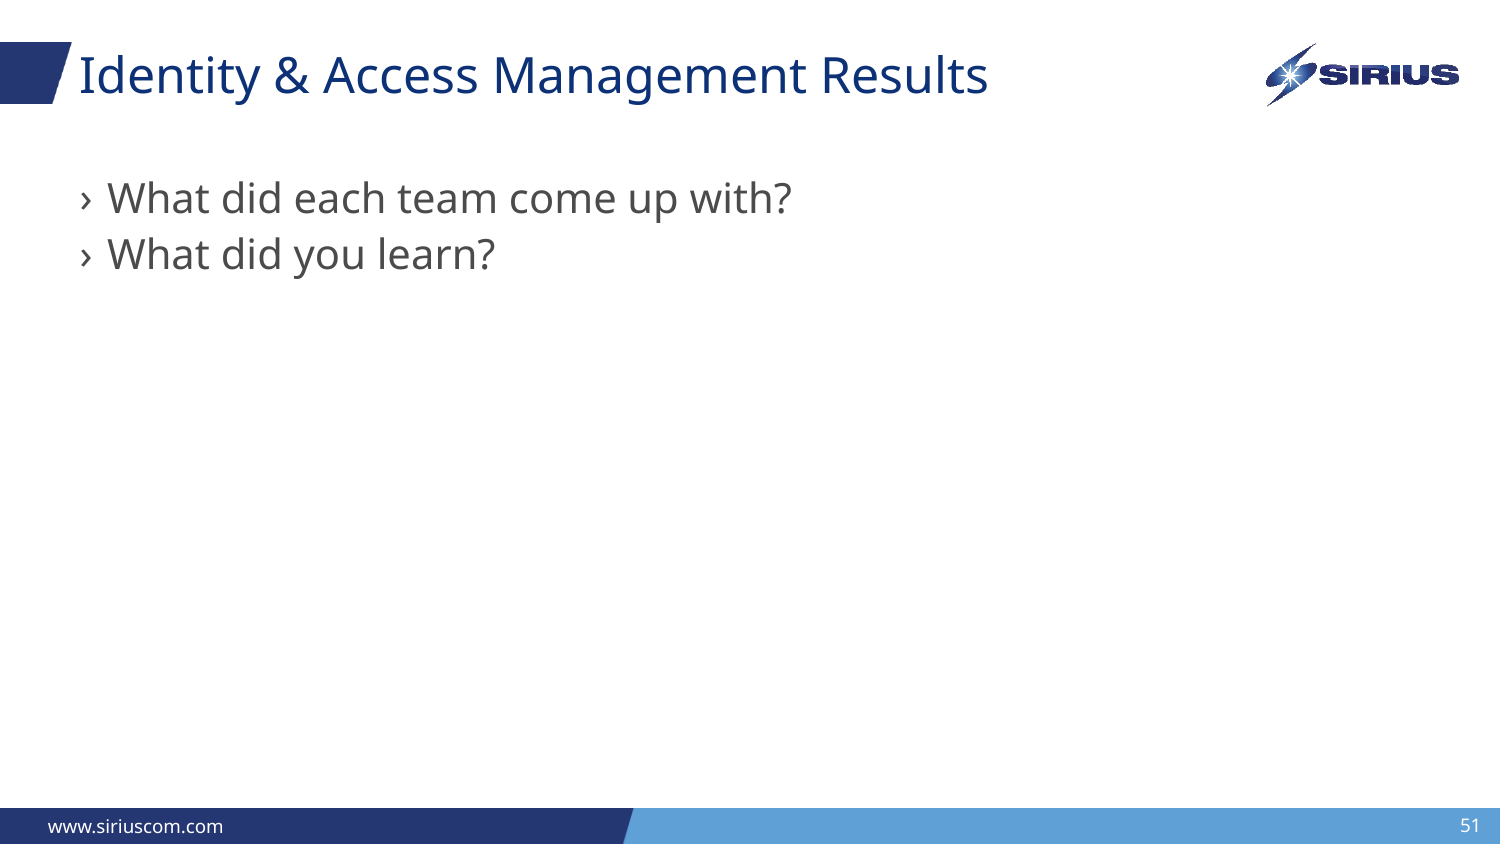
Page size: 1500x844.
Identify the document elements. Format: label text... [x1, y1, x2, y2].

list What did each team come up with? What did you learn? [72, 164, 1428, 760]
picture [1265, 42, 1459, 107]
picture [0, 42, 72, 104]
title Identity & Access Management Results [72, 35, 1233, 112]
picture [0, 808, 1500, 844]
